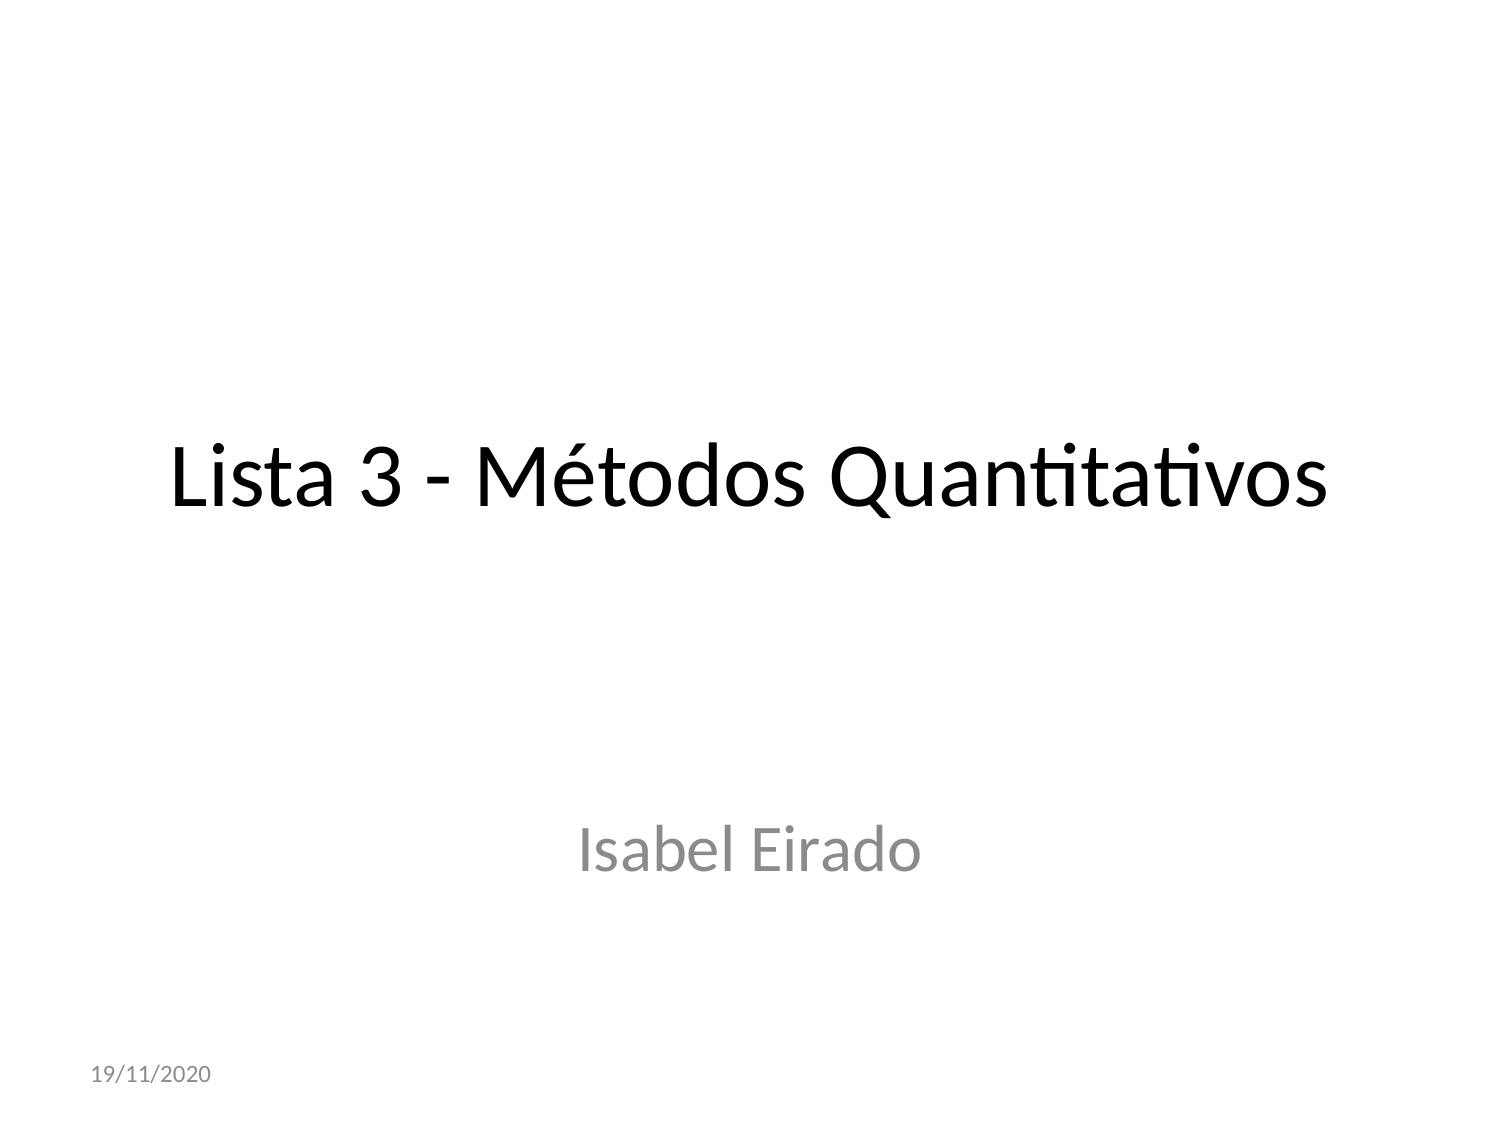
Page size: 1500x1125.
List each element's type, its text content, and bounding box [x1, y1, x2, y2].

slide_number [75, 1042, 425, 1103]
subtitle Isabel Eirado [225, 637, 1275, 925]
title Lista 3 - Métodos Quantitativos [112, 349, 1388, 591]
